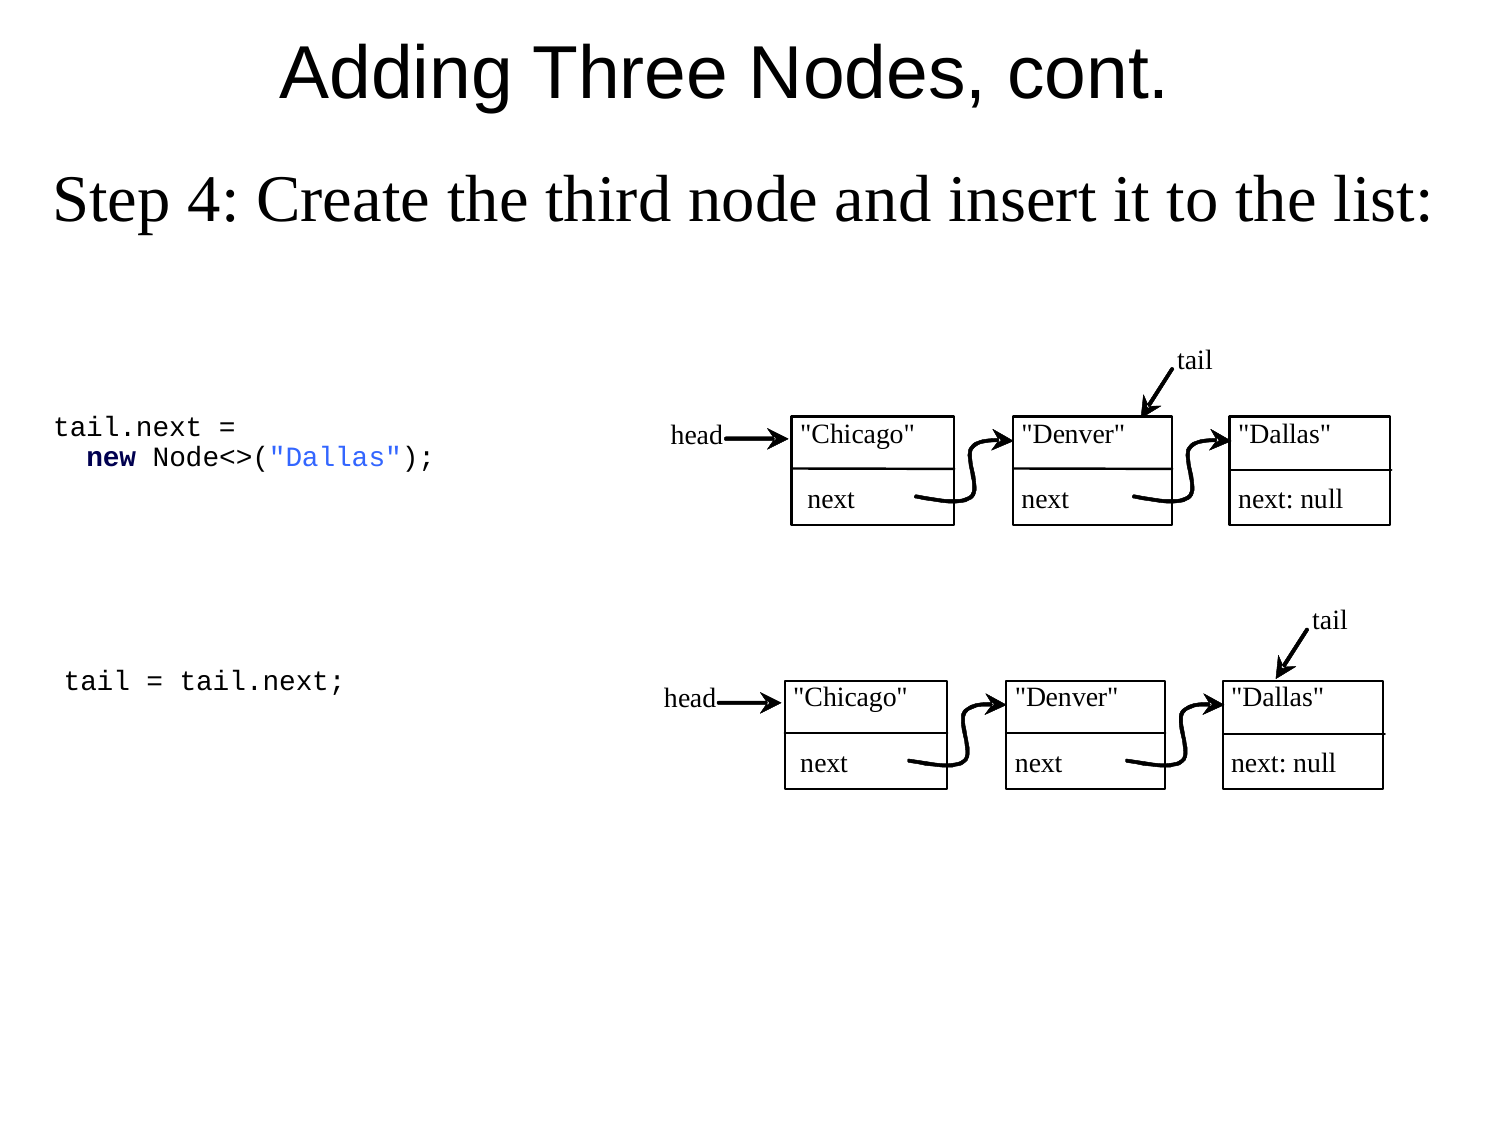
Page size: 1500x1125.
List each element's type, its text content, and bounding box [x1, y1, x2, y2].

text_box Step 4: Create the third node and insert it to the list: [37, 162, 1475, 238]
title Adding Three Nodes, cont. [0, 24, 1450, 113]
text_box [37, 323, 1438, 808]
